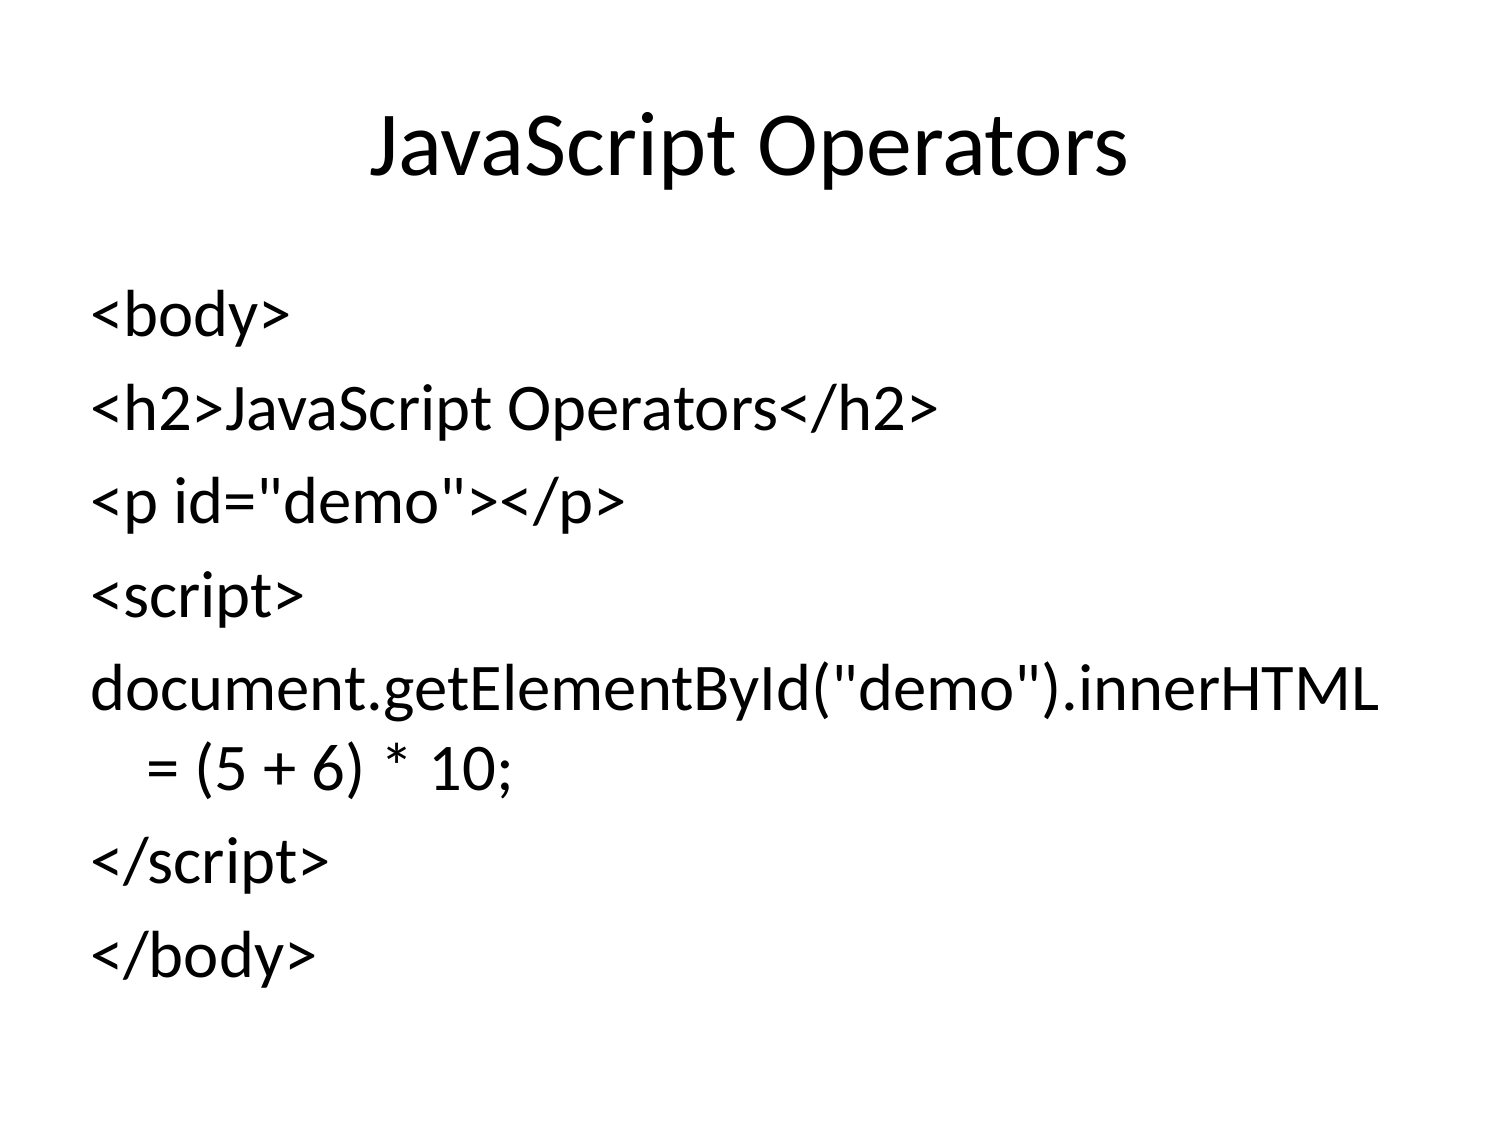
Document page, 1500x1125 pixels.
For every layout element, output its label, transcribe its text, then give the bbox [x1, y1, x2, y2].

list <body> <h2>JavaScript Operators</h2> <p id="demo"></p> <script> document.getElementById("demo").innerHTML = (5 + 6) * 10; </script> </body> [75, 262, 1425, 1005]
title JavaScript Operators [75, 45, 1425, 233]
